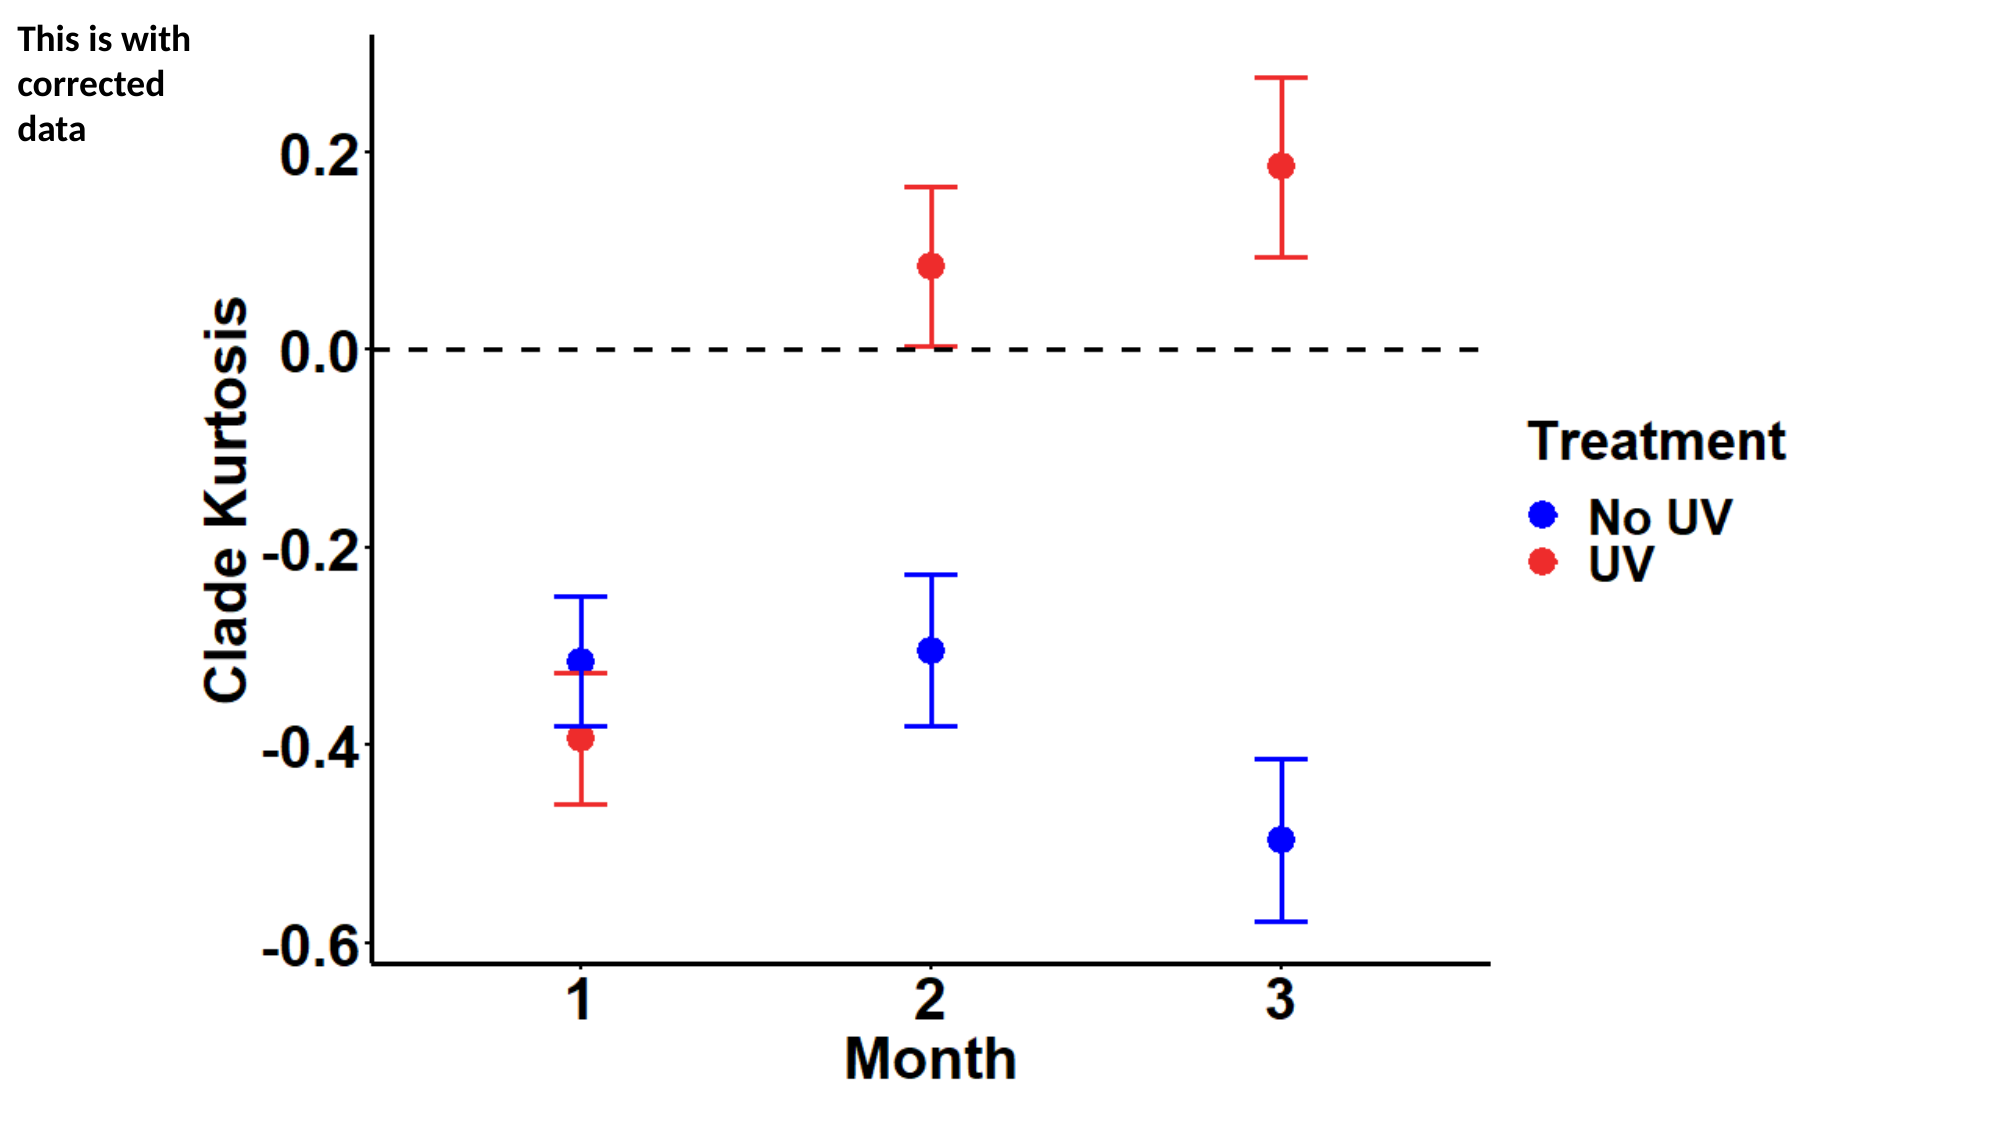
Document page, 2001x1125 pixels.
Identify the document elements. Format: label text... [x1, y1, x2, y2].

text_box This is with corrected data [2, 6, 220, 157]
picture [190, 24, 1810, 1101]
